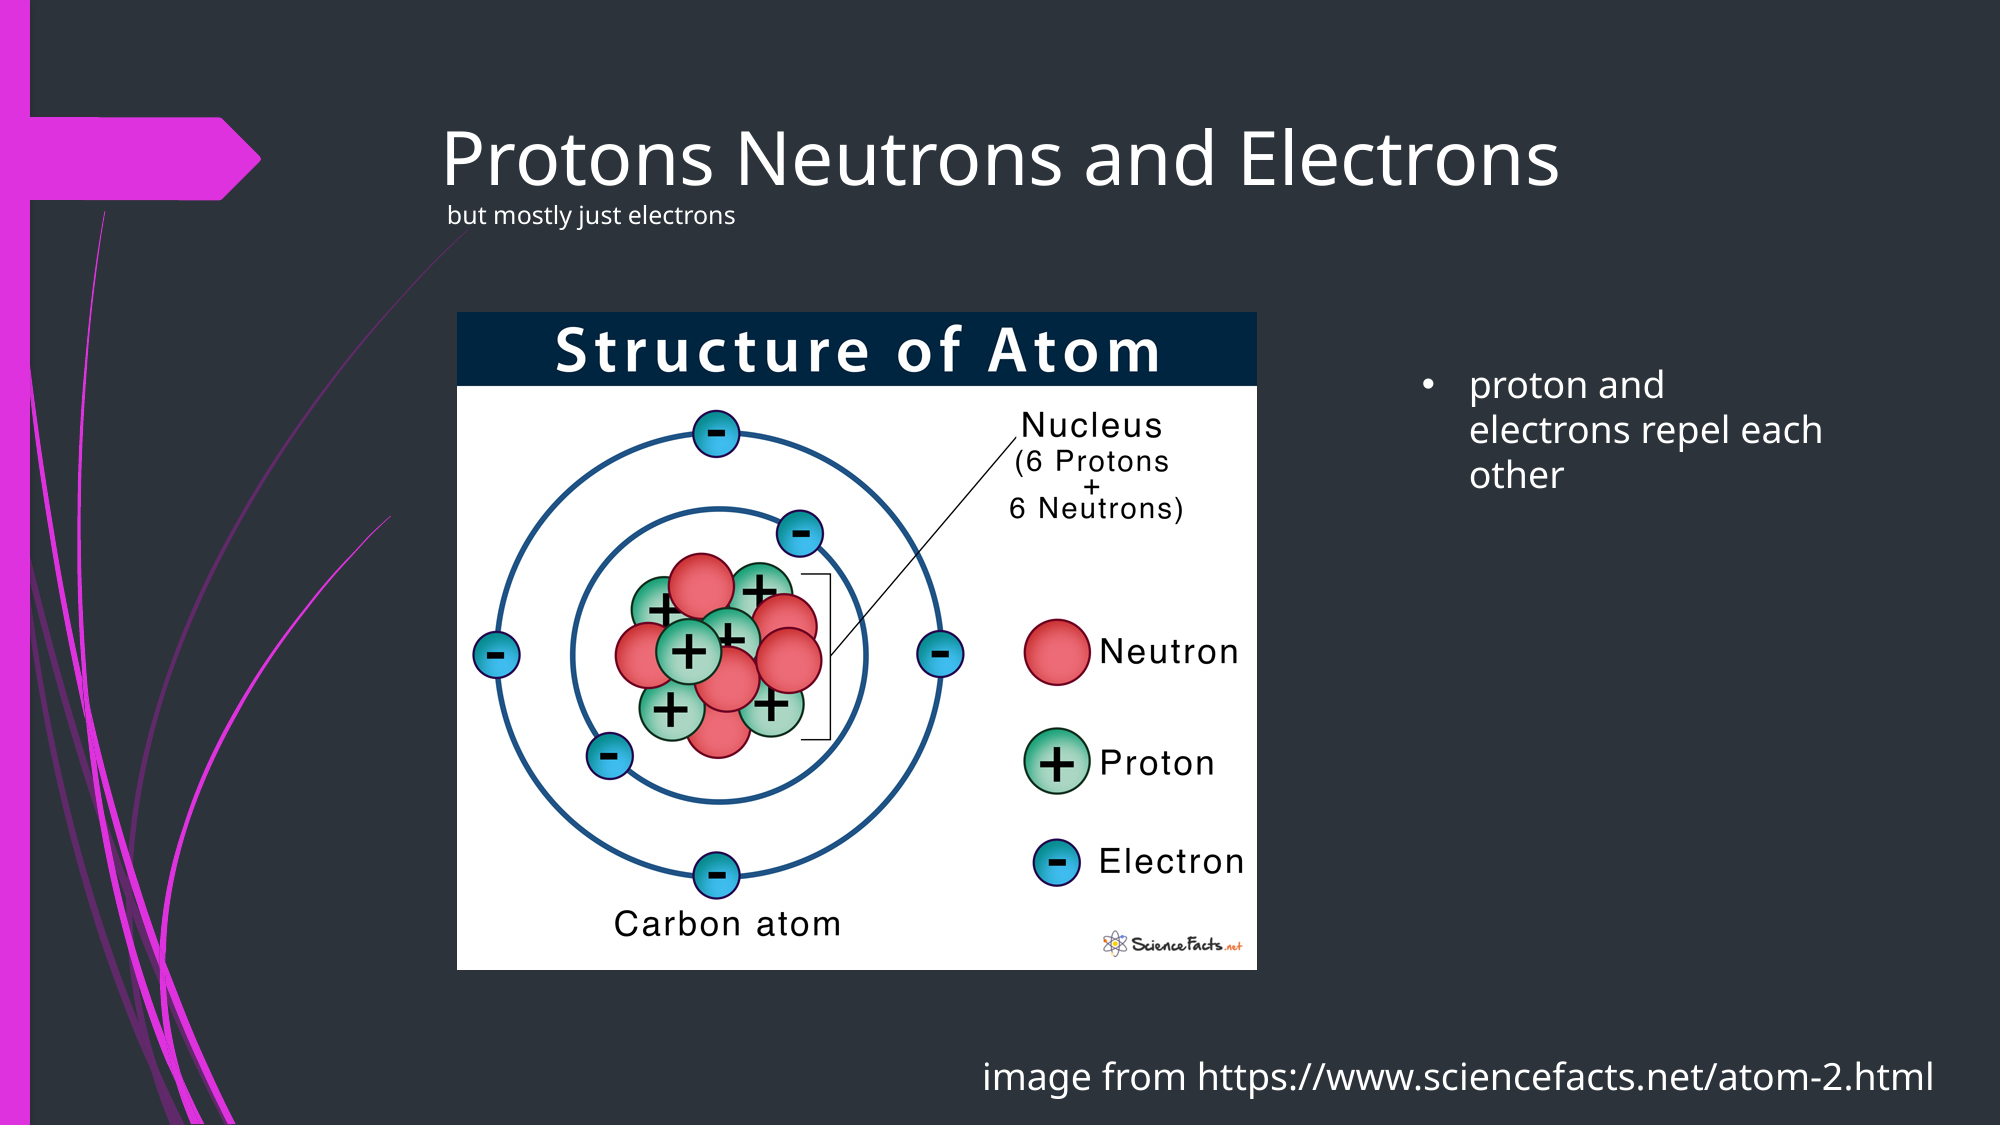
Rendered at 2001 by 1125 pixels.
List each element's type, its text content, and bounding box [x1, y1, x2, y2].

title Protons Neutrons and Electrons but mostly just electrons [425, 102, 1888, 313]
text_box image from https://www.sciencefacts.net/atom-2.html [967, 1045, 2000, 1106]
text_box proton and electrons repel each other [1407, 353, 1844, 504]
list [457, 312, 1258, 970]
